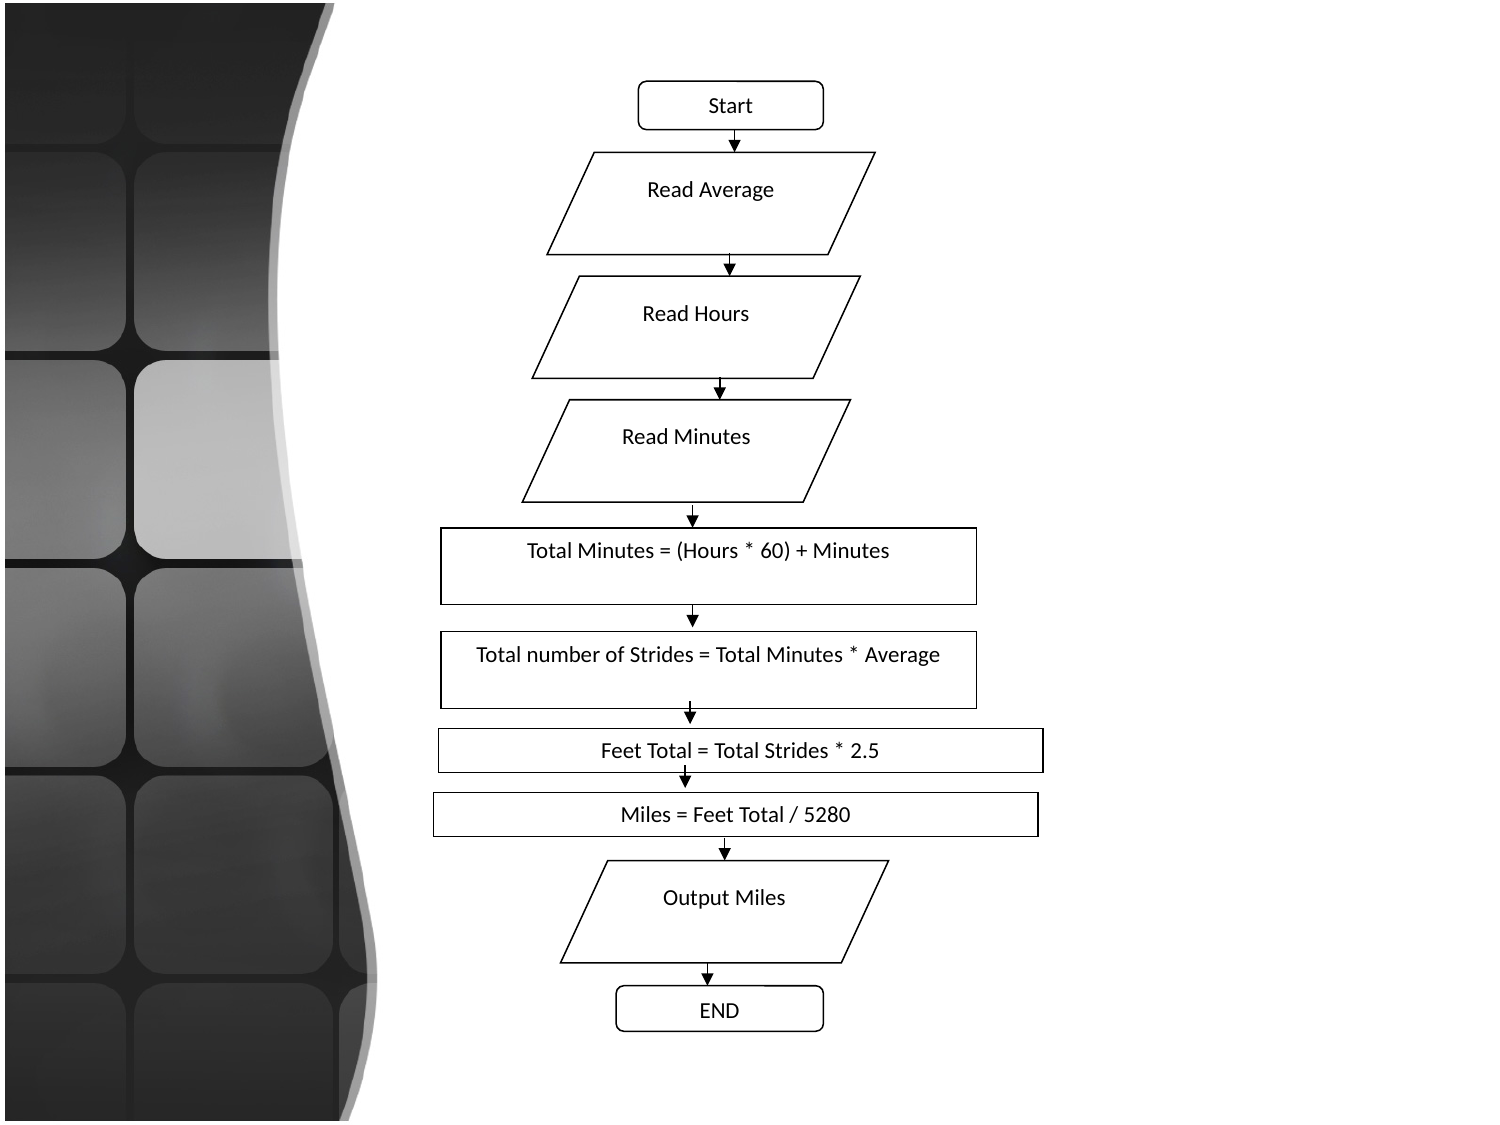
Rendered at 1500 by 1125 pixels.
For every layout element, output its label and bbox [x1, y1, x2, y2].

text_box [433, 80, 1044, 1032]
picture [0, 0, 1500, 1125]
